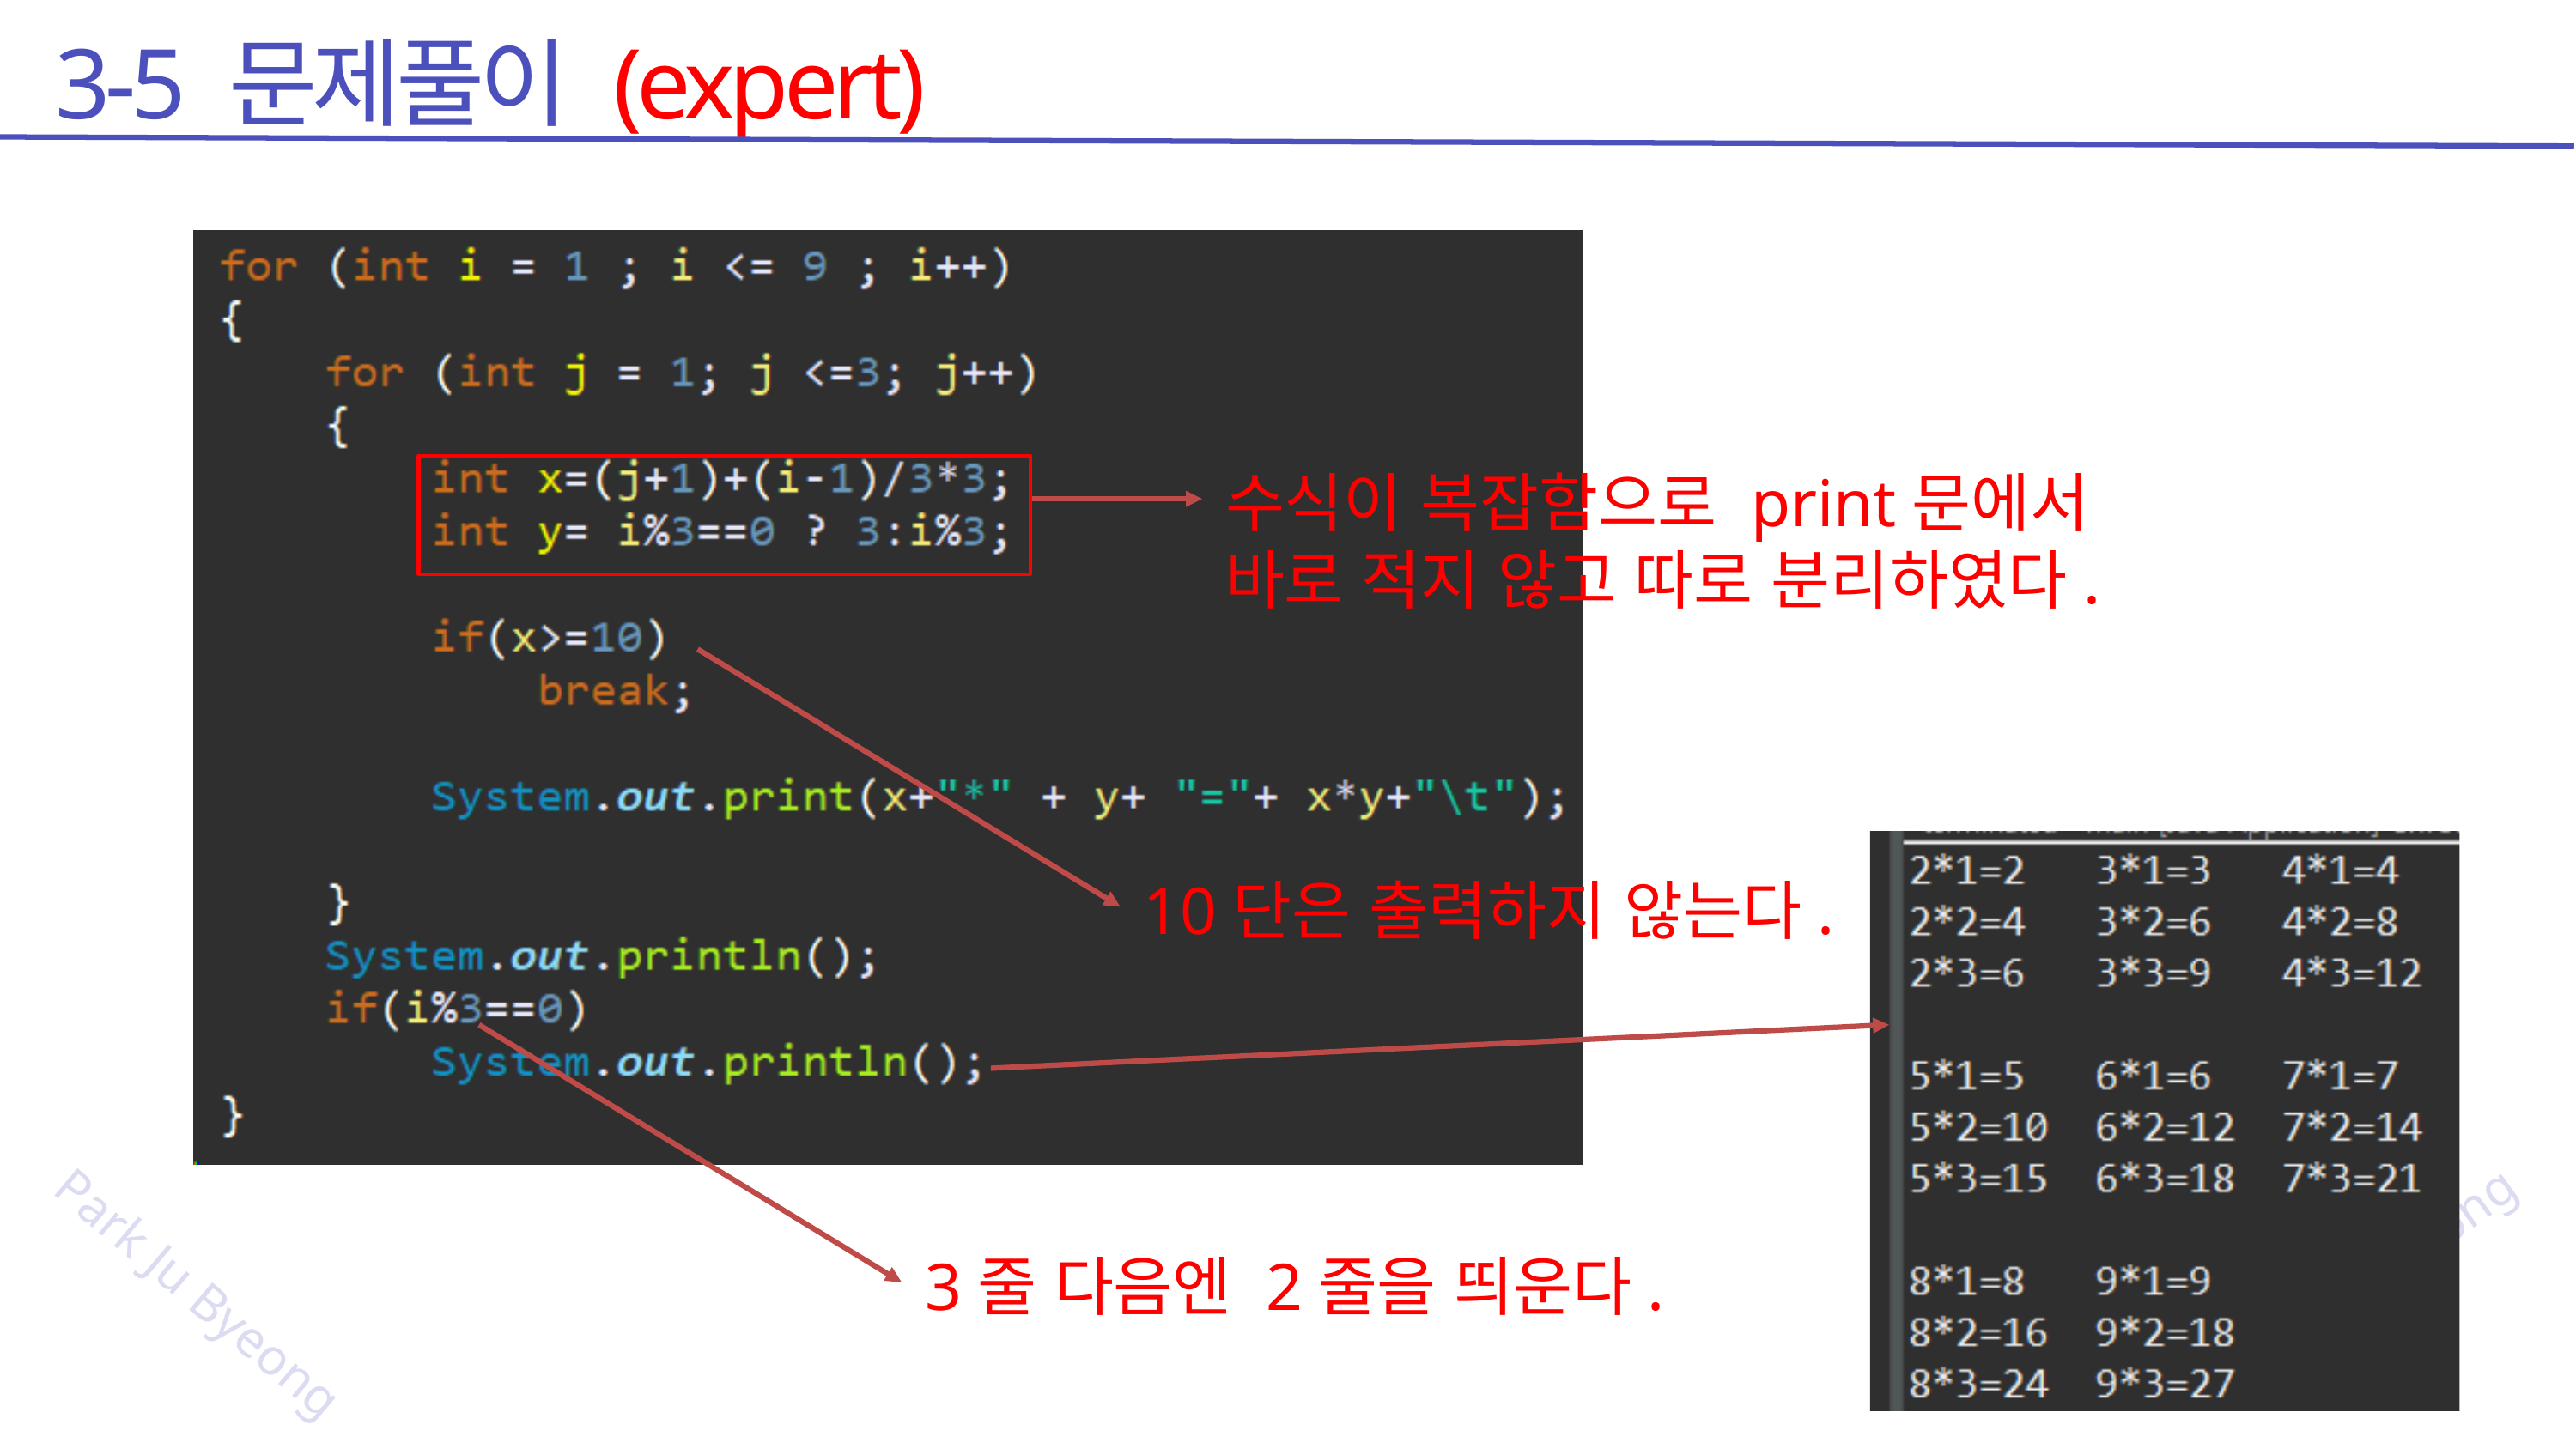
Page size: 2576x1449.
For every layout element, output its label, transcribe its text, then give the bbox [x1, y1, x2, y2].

picture [1869, 831, 2460, 1411]
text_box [990, 1024, 1890, 1069]
picture [192, 230, 1583, 1165]
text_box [0, 136, 2574, 147]
text_box 10단은 출력하지 않는다. [1584, 864, 1865, 954]
text_box 수식이 복잡함으로 print문에서 바로 적지 않고 따로 분리하였다. [1584, 456, 2115, 623]
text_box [478, 1024, 902, 1282]
text_box 3-5 문제풀이 (expert) [42, 15, 1589, 134]
text_box 3줄 다음엔 2줄을 띄운다. [912, 1239, 1814, 1330]
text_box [697, 648, 1121, 907]
